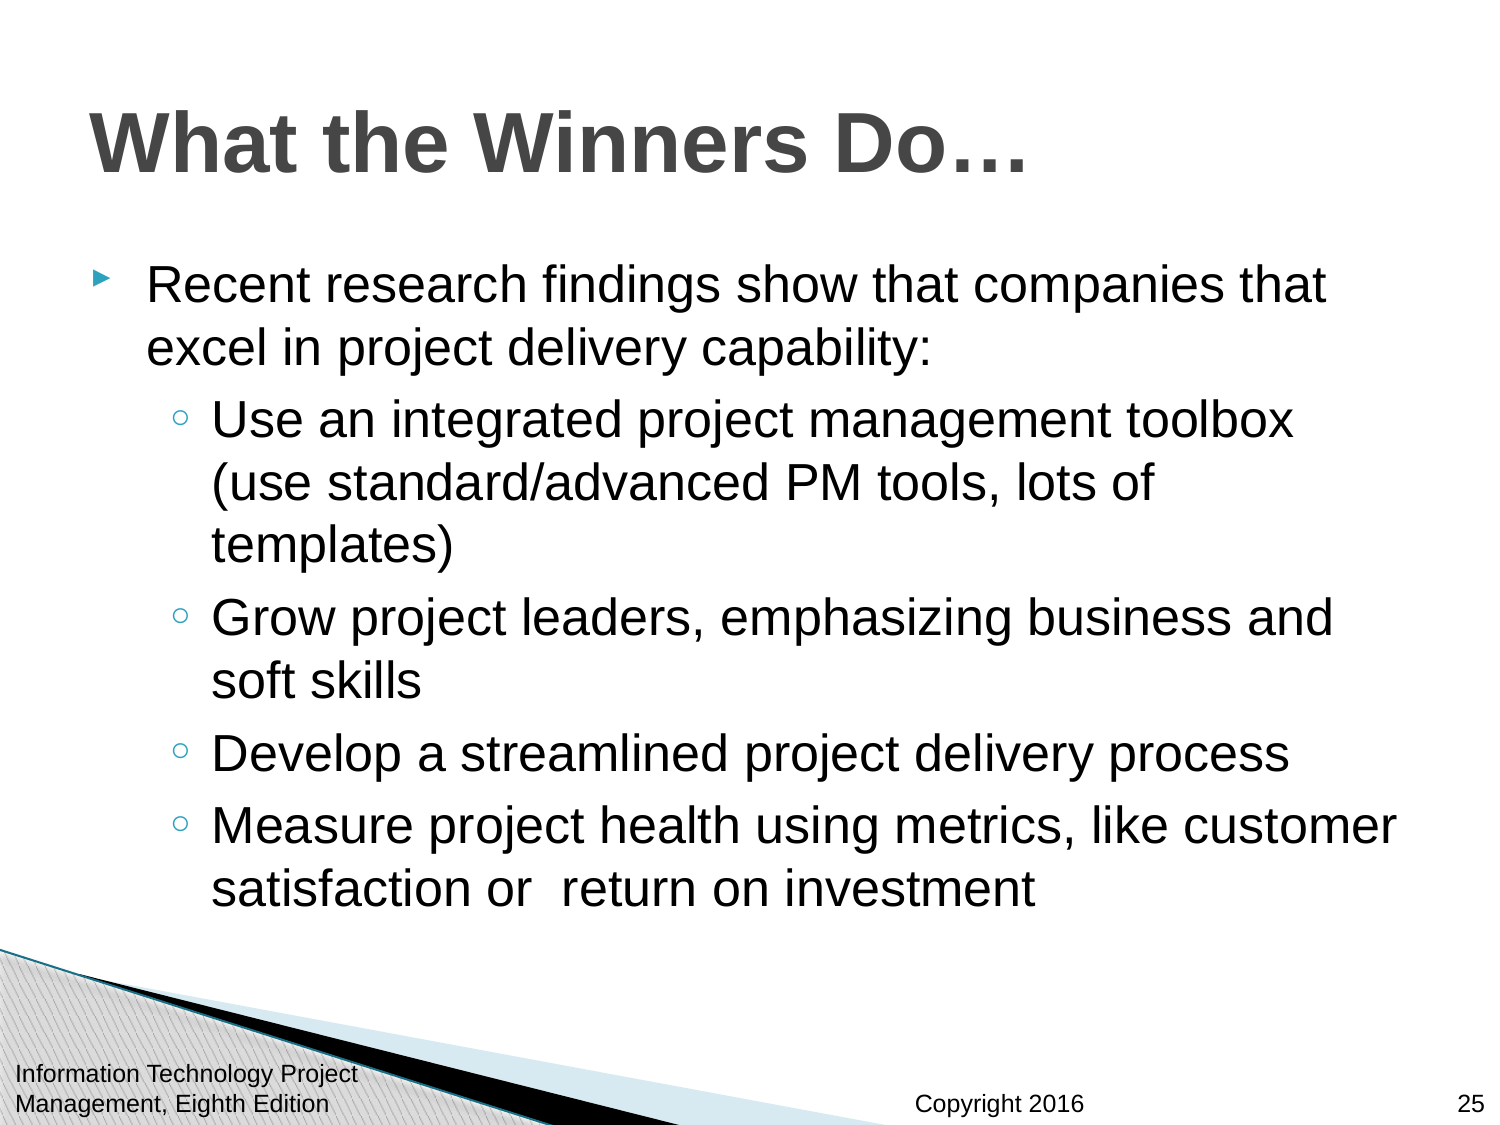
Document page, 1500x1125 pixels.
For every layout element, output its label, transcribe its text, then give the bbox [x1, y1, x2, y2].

footer Information Technology Project Management, Eighth Edition [0, 1065, 425, 1125]
list Recent research findings show that companies that excel in project delivery capability: Use an integrated project management toolbox (use standard/advanced PM tools, lots of templates) Grow project leaders, emphasizing business and soft skills Develop a streamlined project delivery process Measure project health using metrics, like customer satisfaction or return on investment [74, 242, 1426, 986]
slide_number 25 [1408, 1065, 1500, 1125]
title What the Winners Do… [75, 45, 1425, 233]
